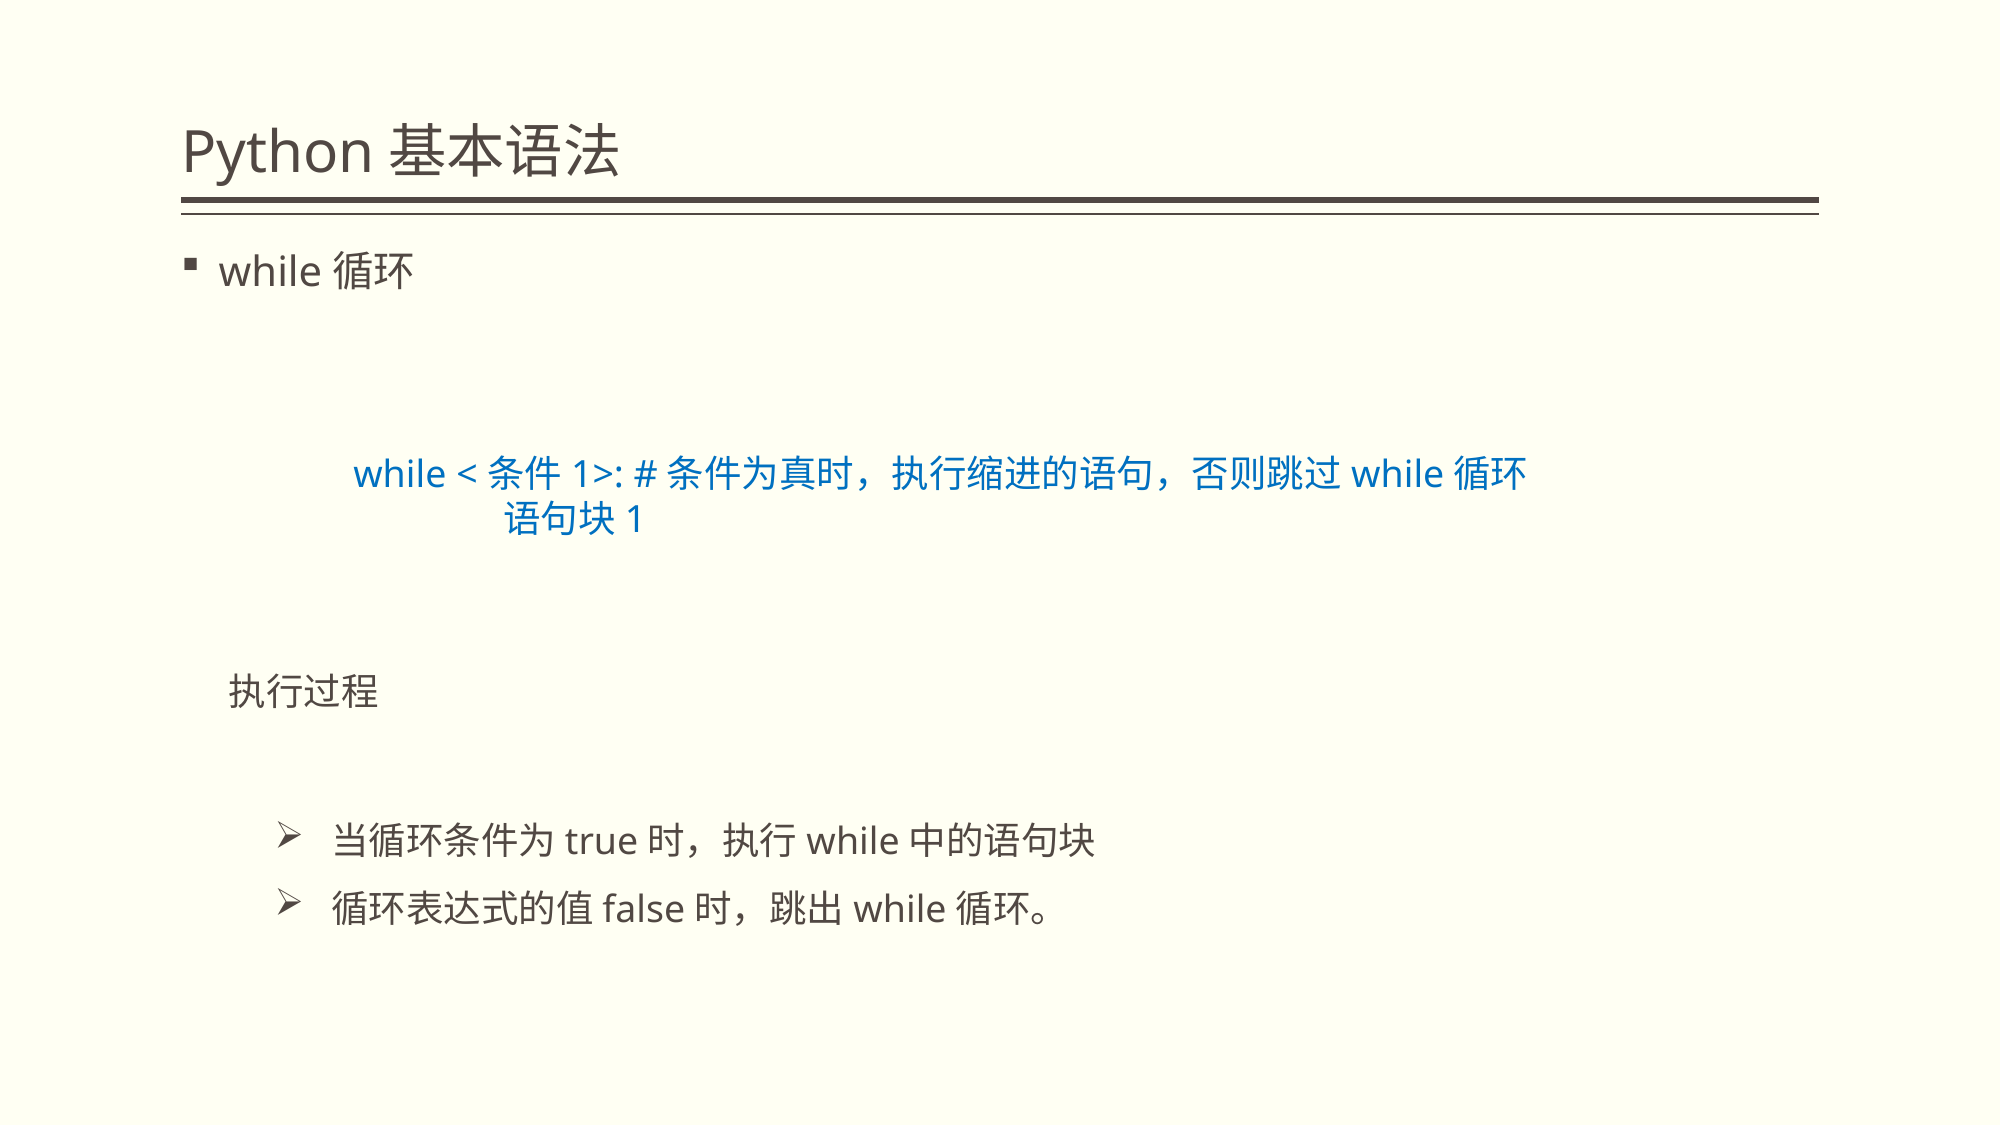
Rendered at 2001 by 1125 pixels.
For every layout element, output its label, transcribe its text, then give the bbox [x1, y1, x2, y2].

text_box while <条件1>: #条件为真时，执行缩进的语句，否则跳过while循环 语句块1 [338, 442, 1662, 593]
text_box 当循环条件为true时，执行while中的语句块 循环表达式的值false时，跳出while循环。 [259, 787, 1536, 1005]
list while循环 [181, 242, 544, 338]
text_box 执行过程 [213, 660, 394, 721]
title Python基本语法 [181, 12, 1819, 193]
